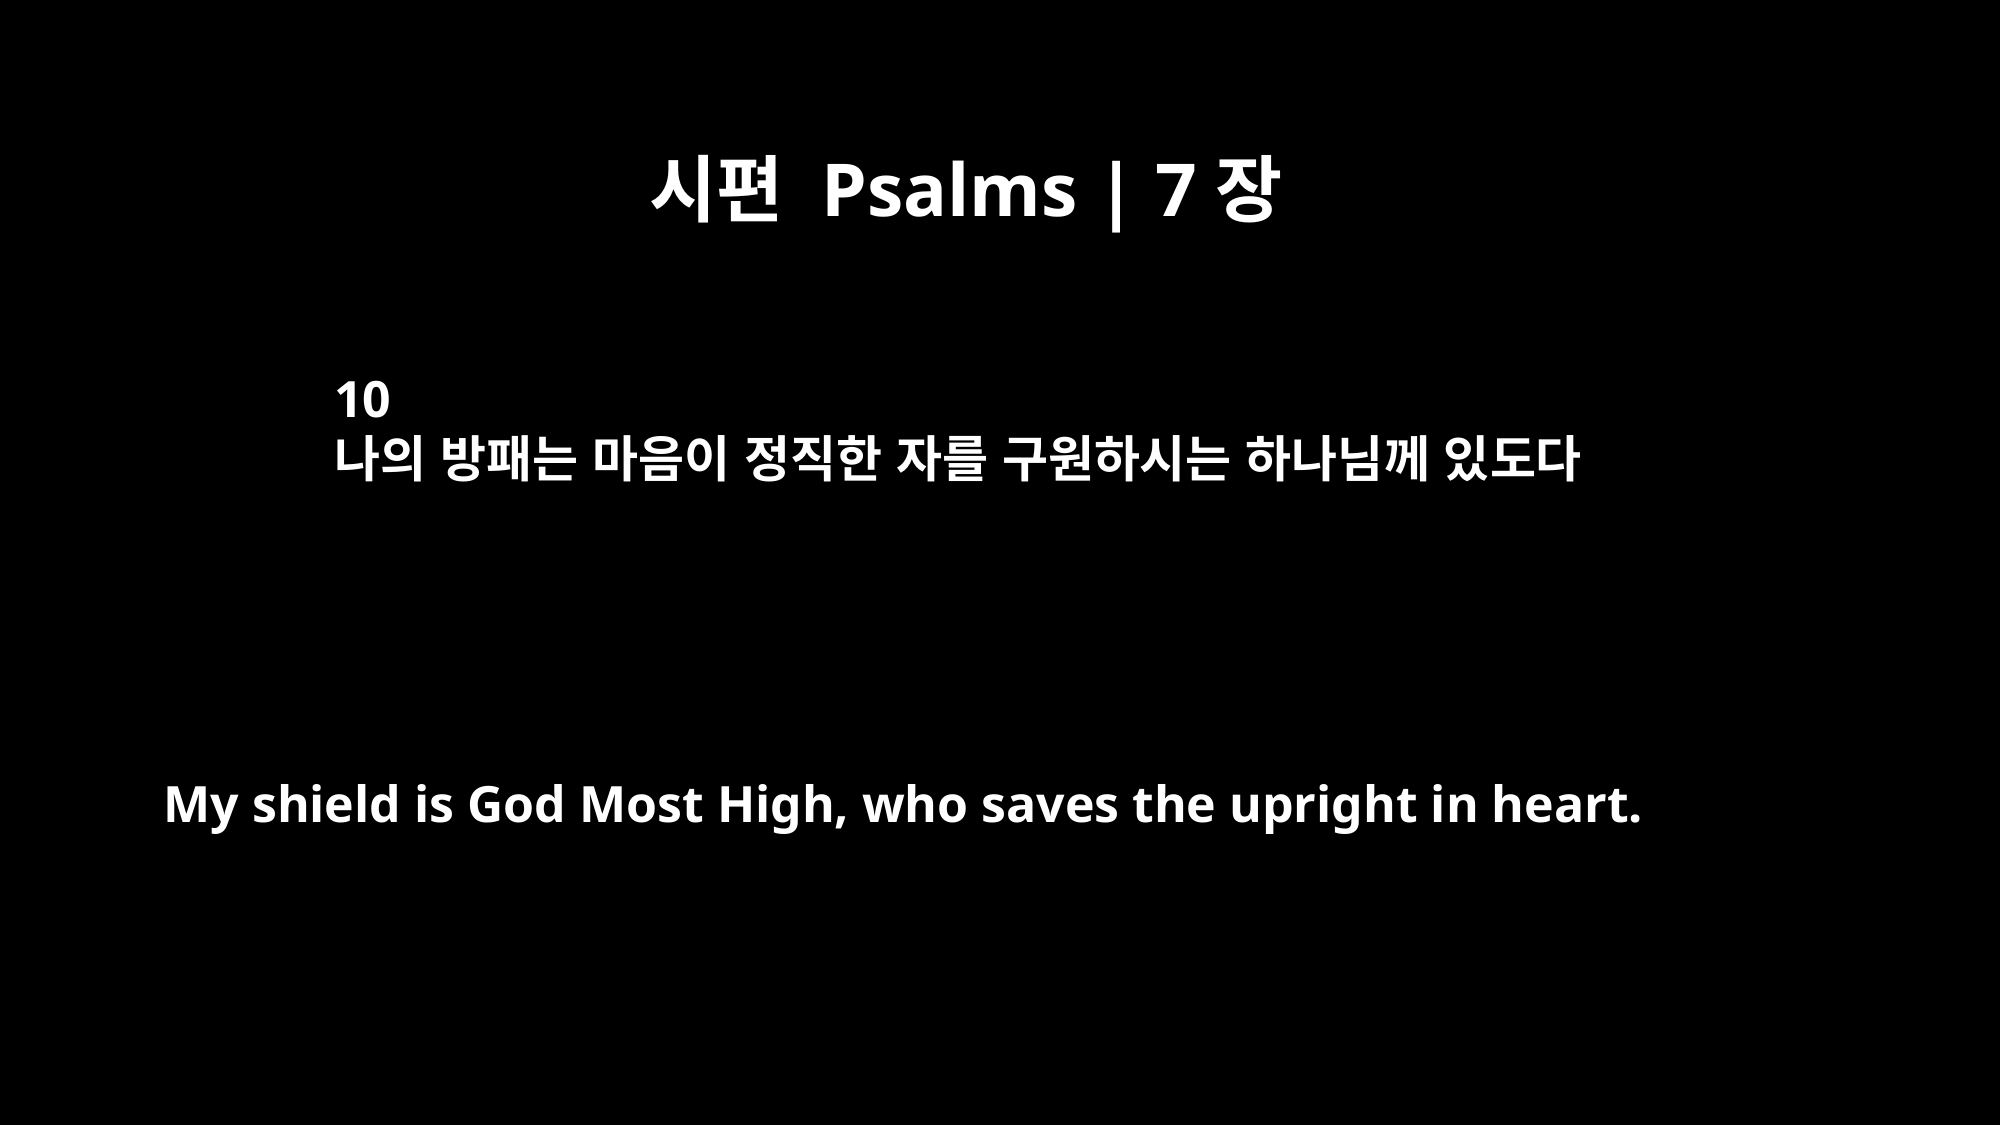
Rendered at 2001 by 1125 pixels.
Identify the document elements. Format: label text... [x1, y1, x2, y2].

text_box 10 나의 방패는 마음이 정직한 자를 구원하시는 하나님께 있도다 [319, 359, 1598, 495]
text_box My shield is God Most High, who saves the upright in heart. [148, 764, 1659, 840]
text_box 시편 Psalms | 7장 [634, 136, 1298, 239]
